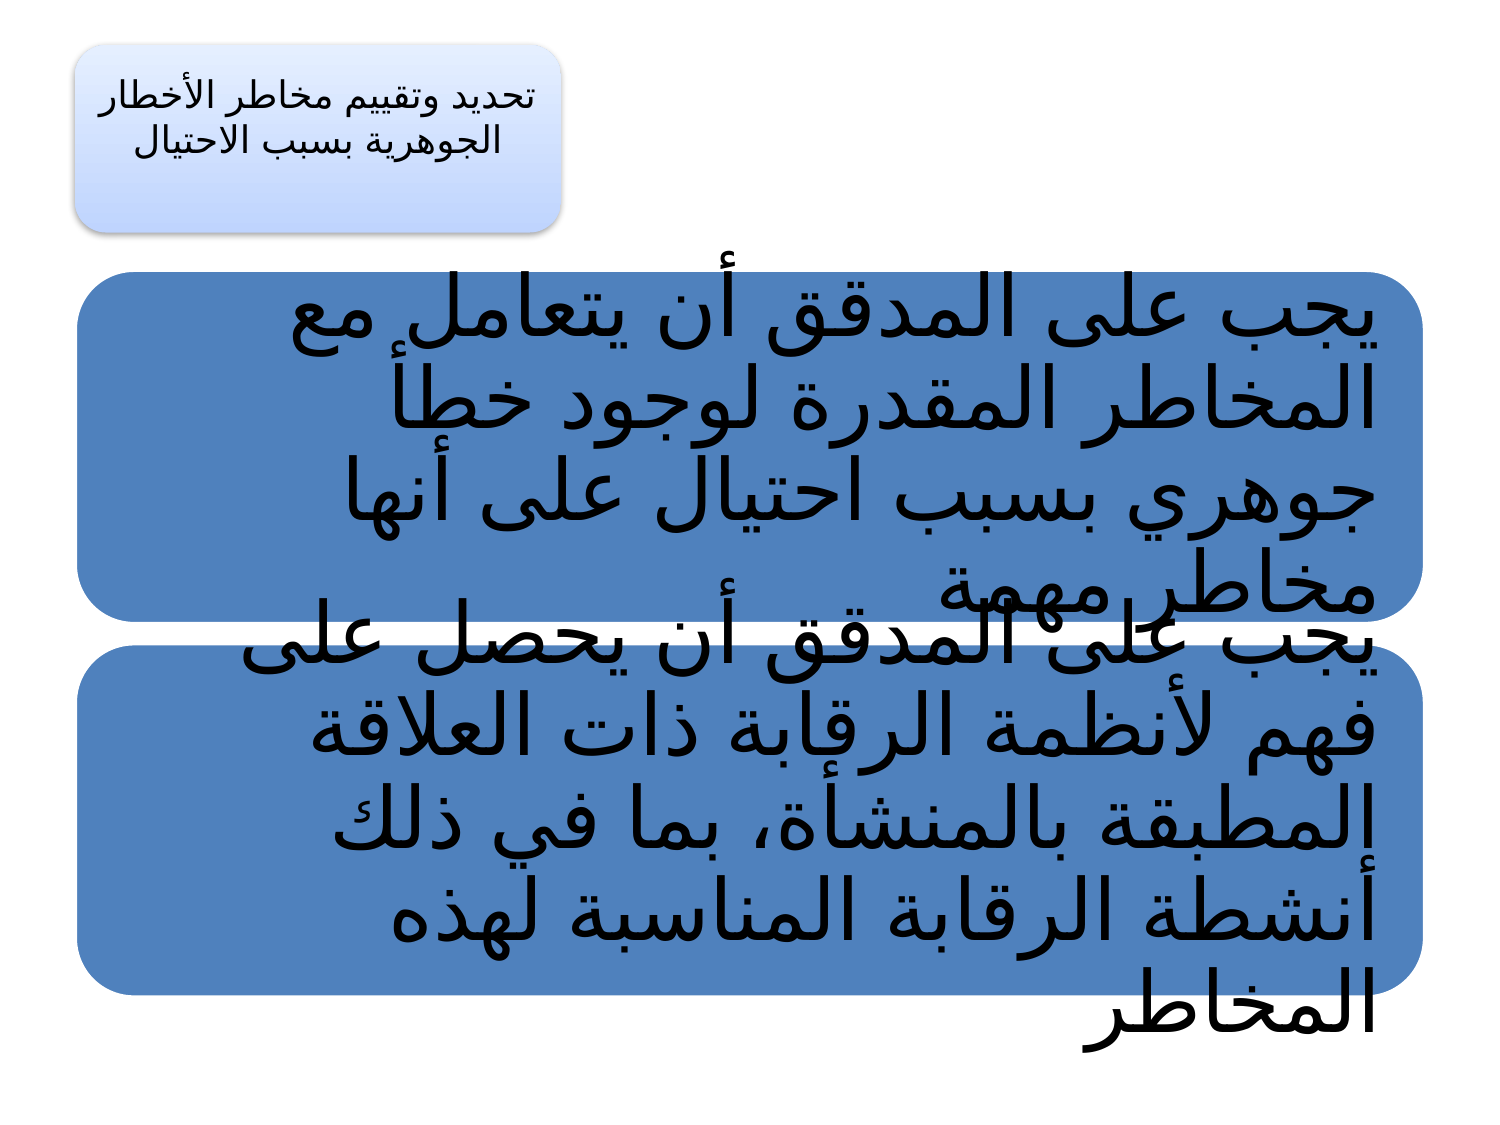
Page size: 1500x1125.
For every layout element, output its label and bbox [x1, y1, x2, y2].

text_box [74, 44, 1426, 233]
list [74, 262, 1426, 1006]
